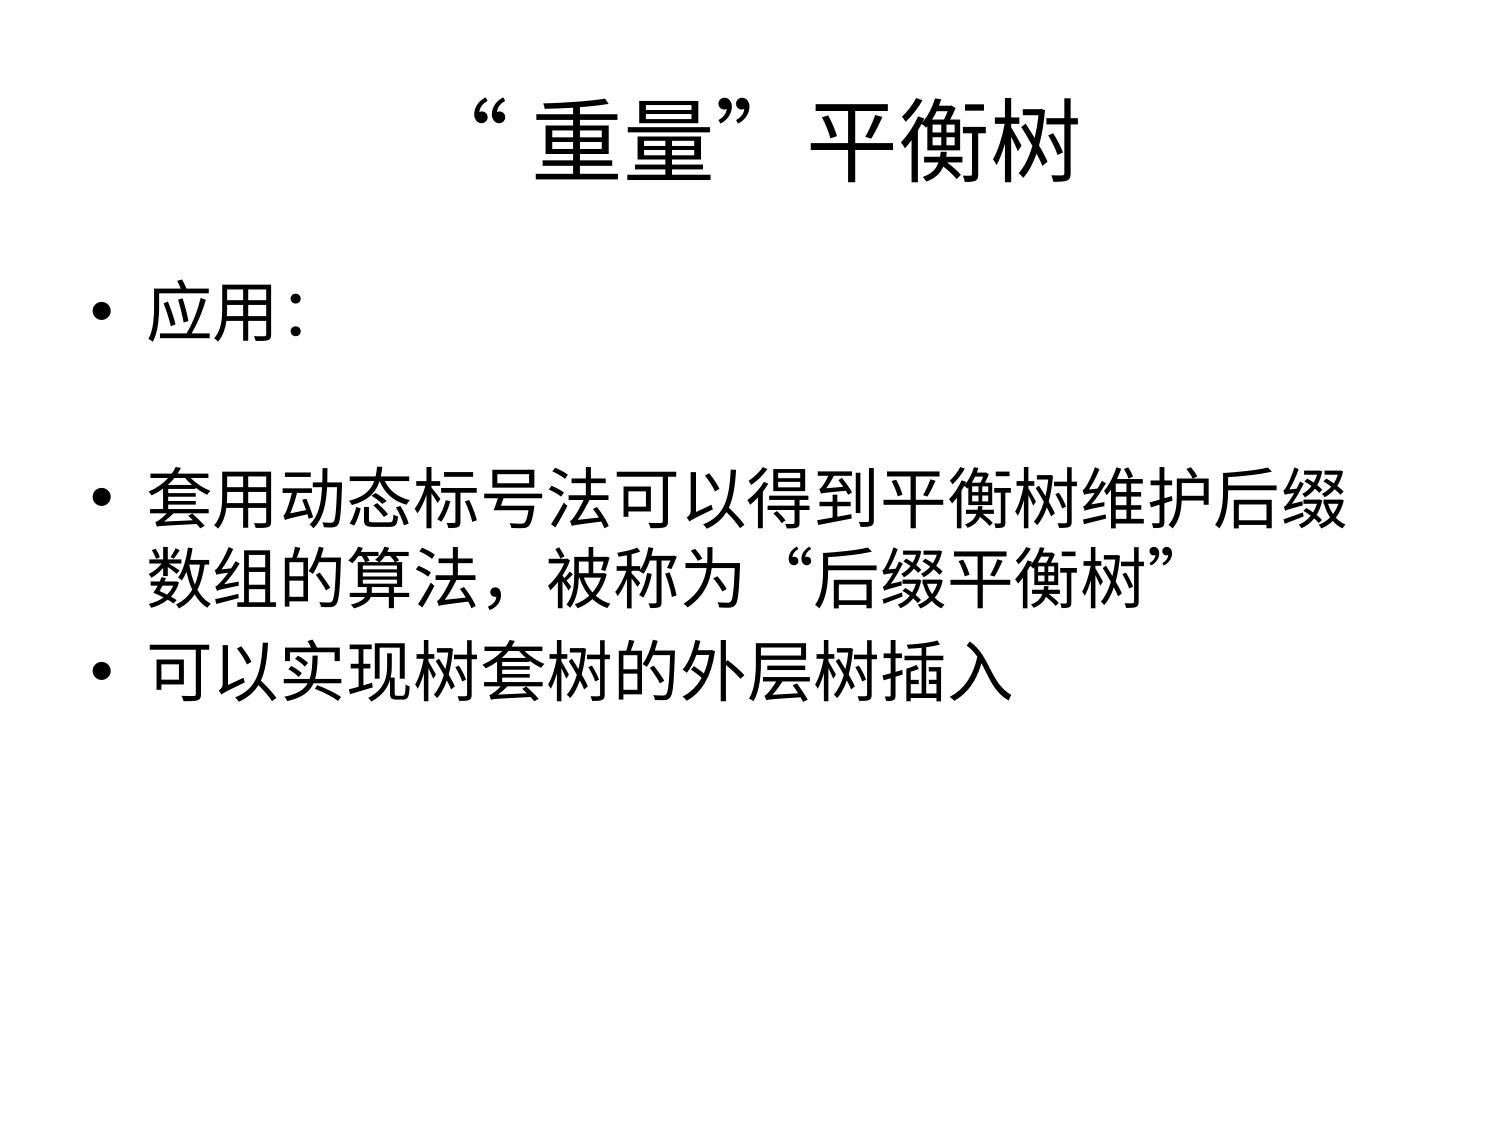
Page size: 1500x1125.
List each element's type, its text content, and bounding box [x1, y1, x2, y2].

title “重量”平衡树 [75, 45, 1425, 233]
list 应用： 套用动态标号法可以得到平衡树维护后缀数组的算法，被称为“后缀平衡树” 可以实现树套树的外层树插入 [75, 262, 1425, 1005]
